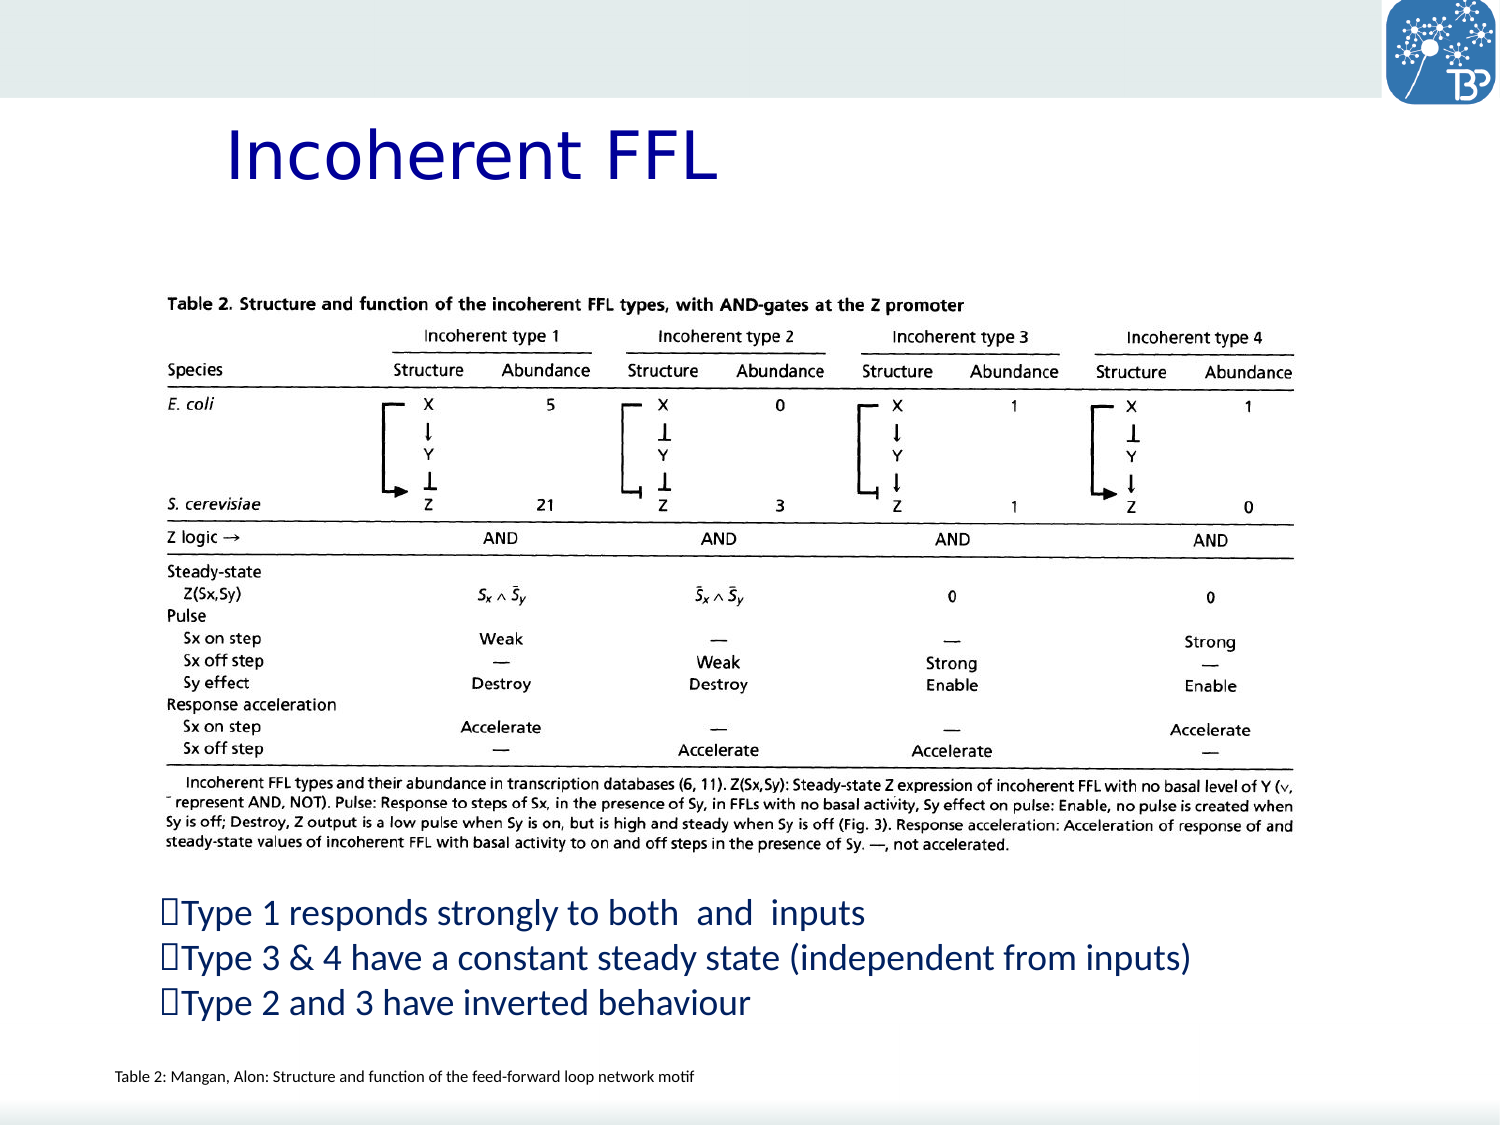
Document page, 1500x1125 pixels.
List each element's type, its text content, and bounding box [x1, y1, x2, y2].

picture [140, 287, 1317, 869]
picture [0, 0, 1500, 106]
title Incoherent FFL [143, 112, 800, 194]
text_box Table 2: Mangan, Alon: Structure and function of the feed-forward loop network motif [99, 1058, 900, 1119]
picture [0, 1023, 1500, 1125]
